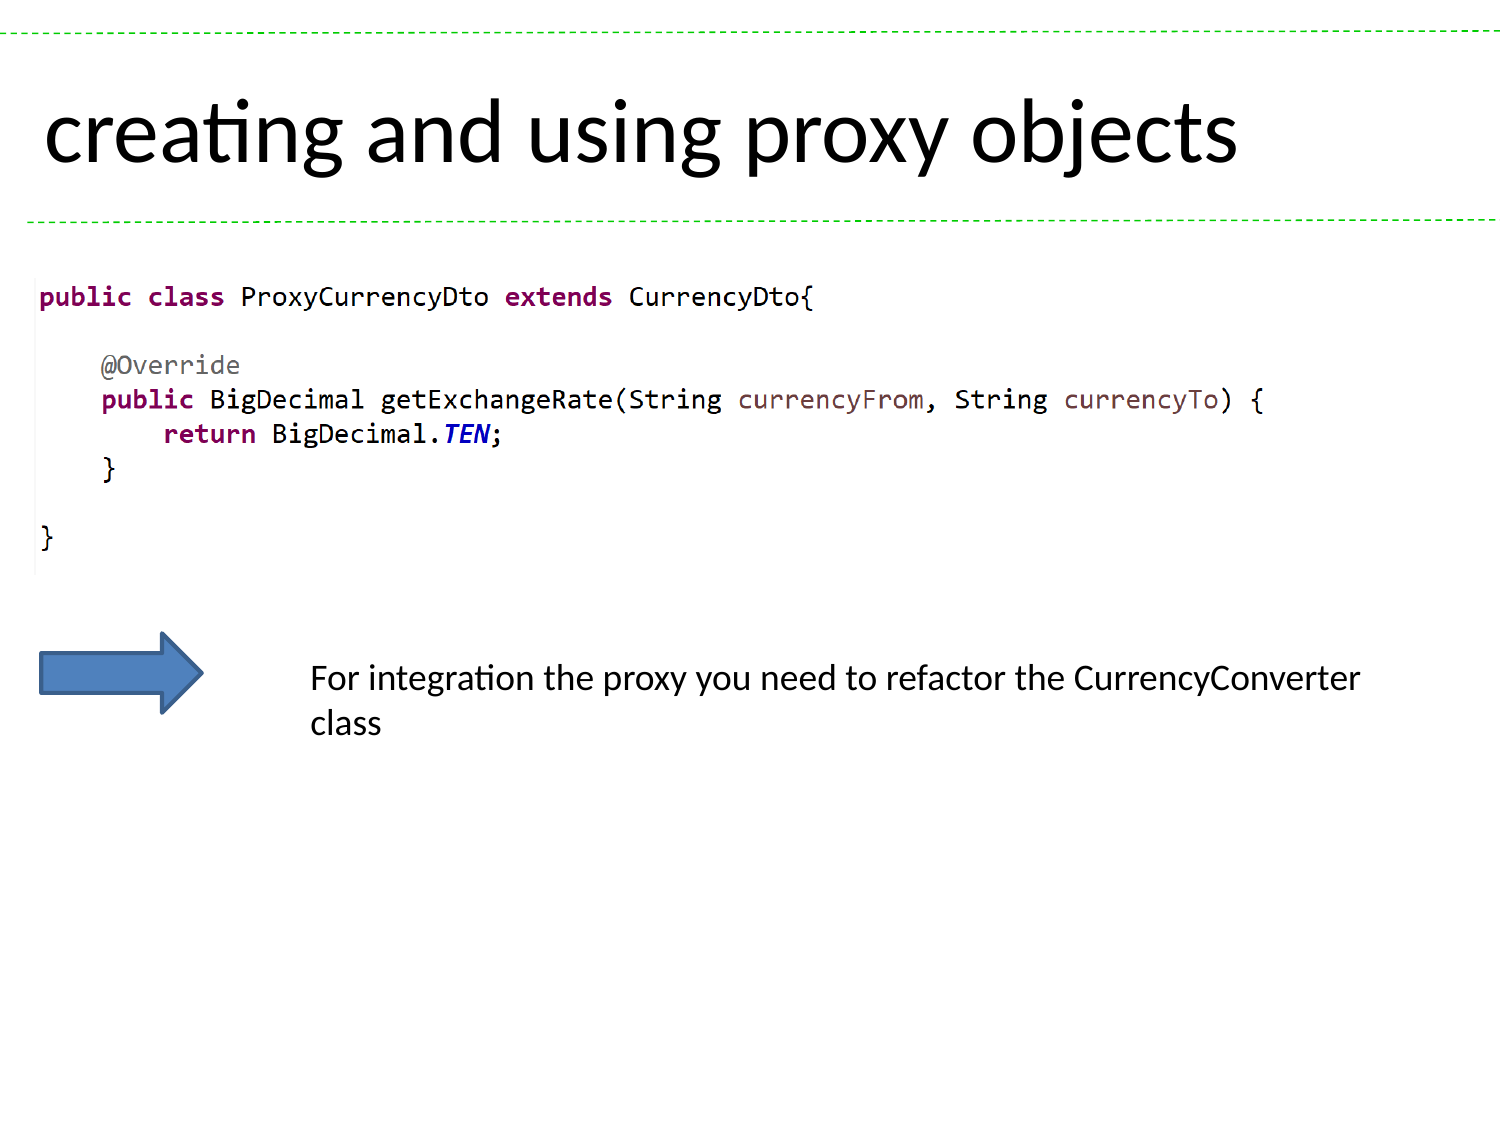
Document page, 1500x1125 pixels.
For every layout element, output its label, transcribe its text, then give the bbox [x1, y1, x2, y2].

text_box [39, 631, 204, 715]
title creating and using proxy objects [29, 32, 1483, 220]
text_box For integration the proxy you need to refactor the CurrencyConverter class [295, 645, 1378, 751]
picture [34, 278, 1292, 575]
